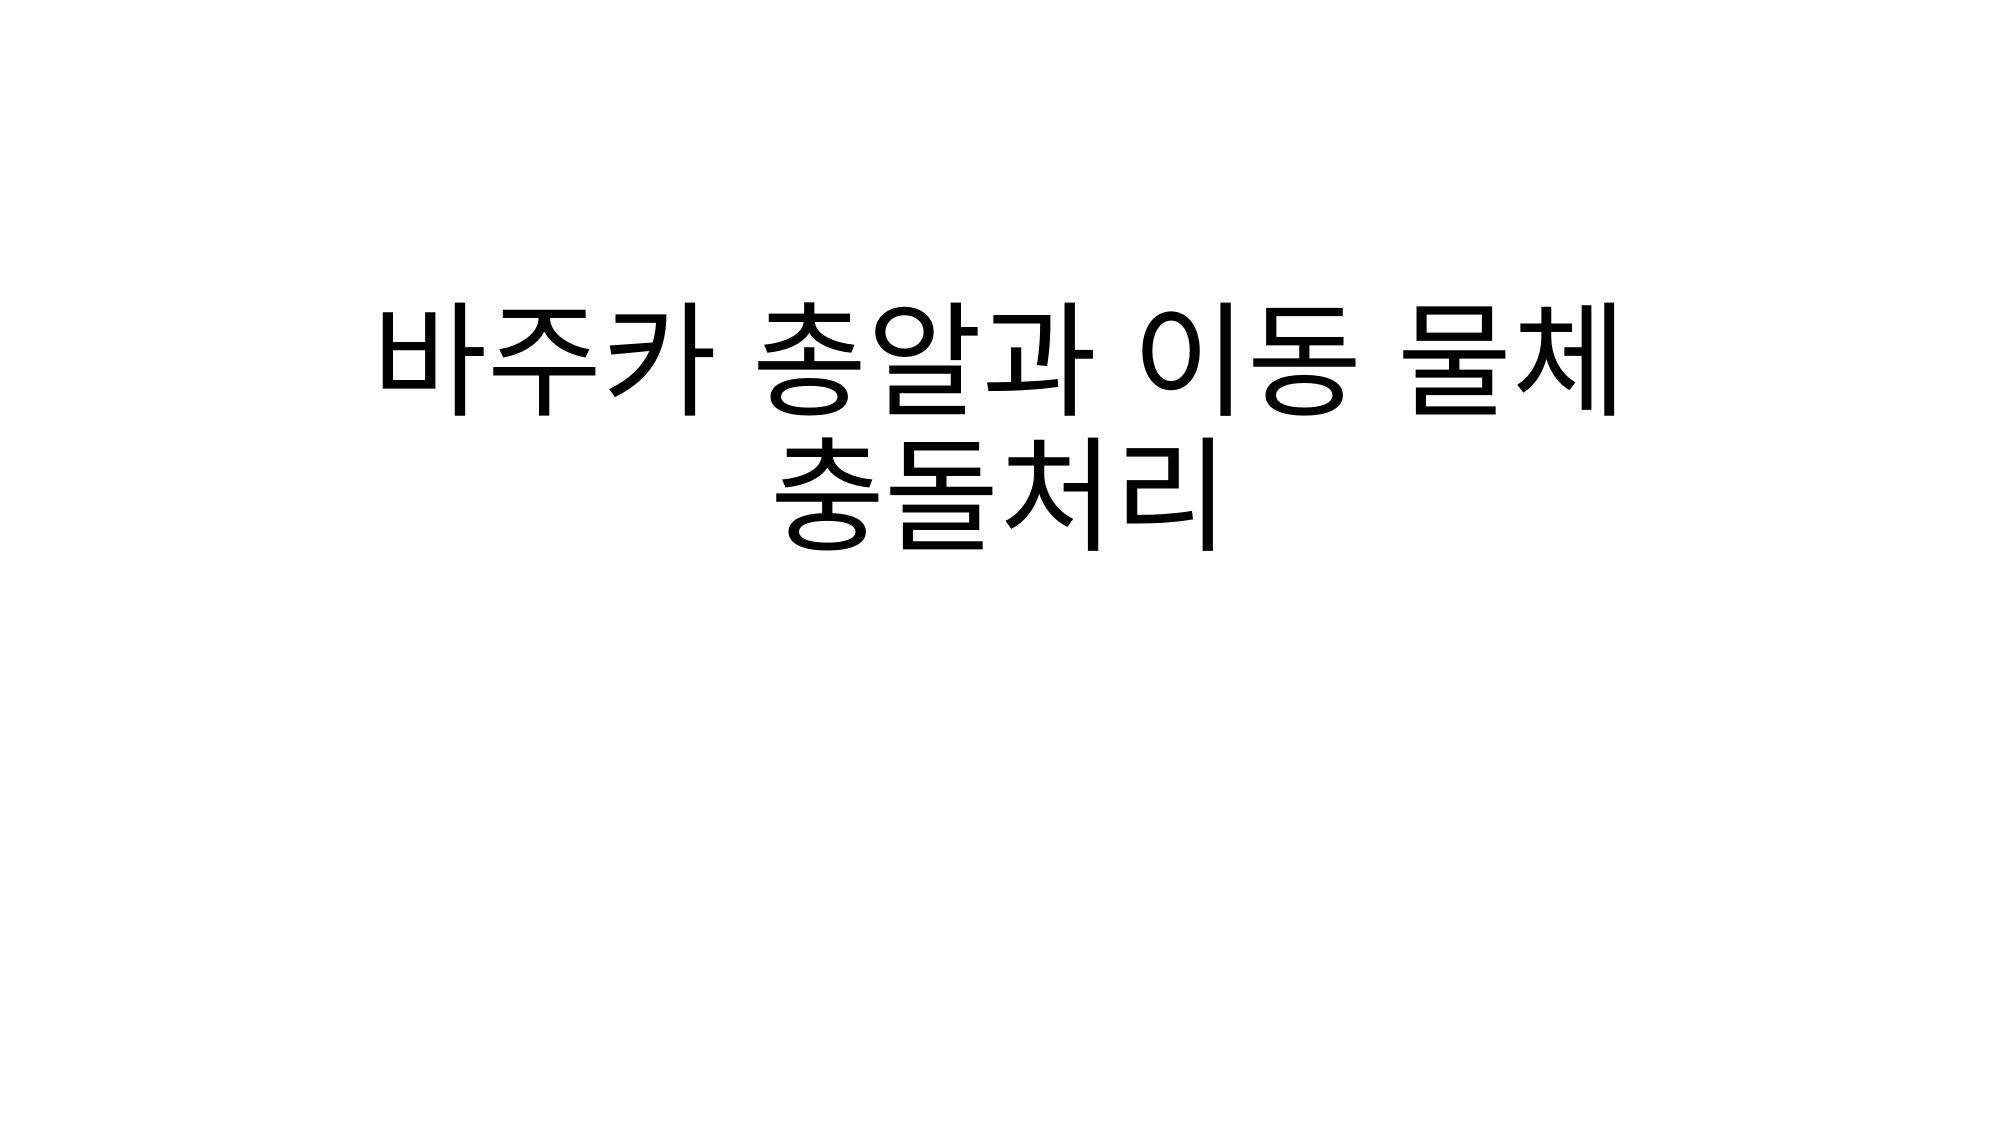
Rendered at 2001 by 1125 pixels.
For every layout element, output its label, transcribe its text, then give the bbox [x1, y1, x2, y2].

title 바주카 총알과 이동 물체 충돌처리 [249, 184, 1750, 576]
